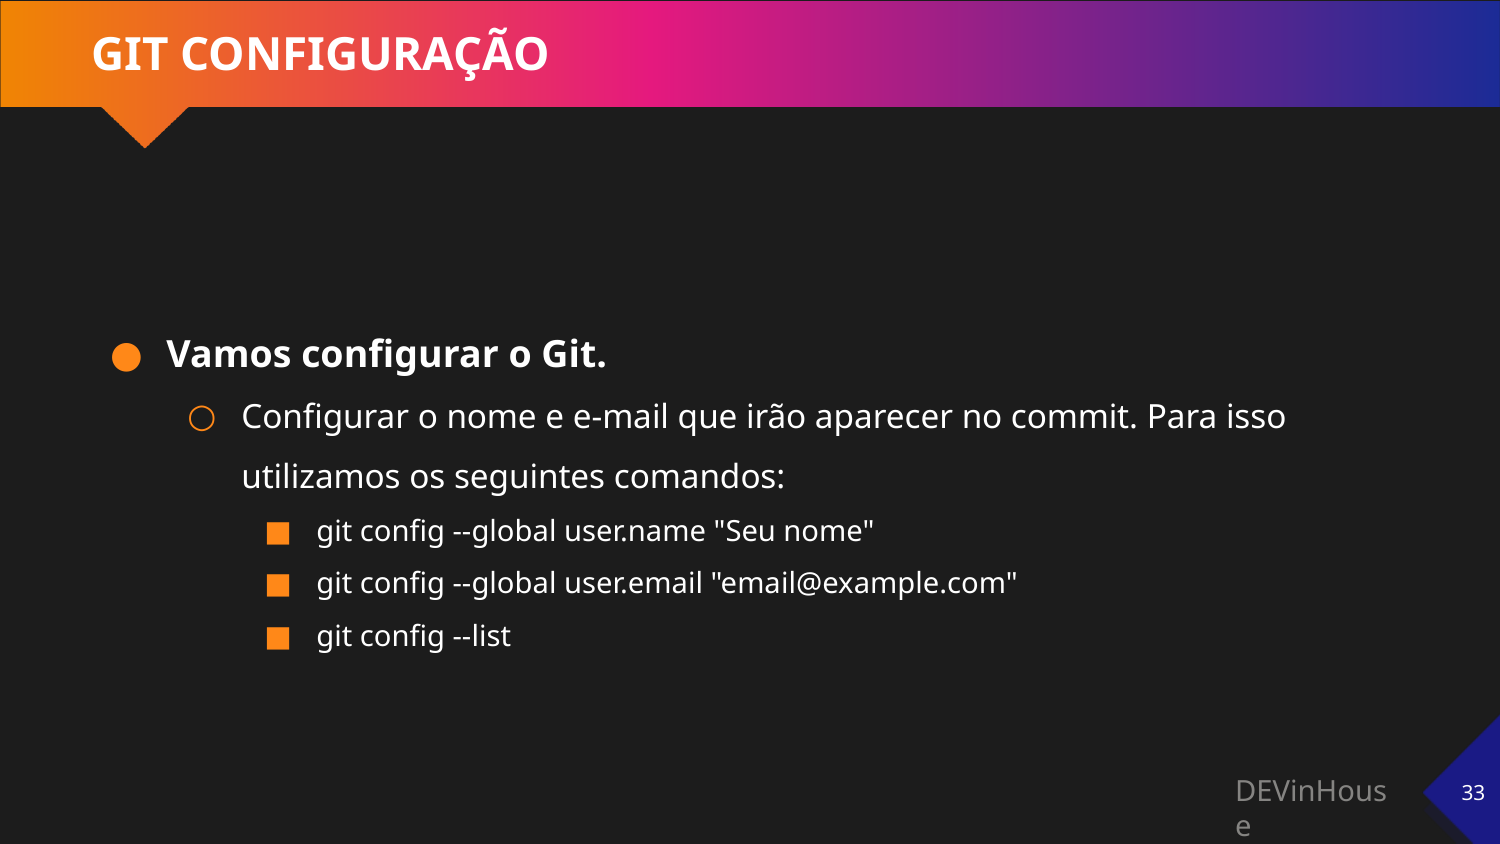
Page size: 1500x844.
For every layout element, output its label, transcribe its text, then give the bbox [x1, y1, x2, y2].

slide_number ‹#› [1446, 771, 1500, 817]
title GIT CONFIGURAÇÃO [76, 0, 1424, 105]
picture [0, 0, 1500, 168]
picture [1417, 712, 1500, 844]
title Vamos configurar o Git. Configurar o nome e e-mail que irão aparecer no commit. Para isso utilizamos os seguintes comandos: git config --global user.name "Seu nome" git config --global user.email "email@example.com" git config --list [76, 221, 1418, 739]
